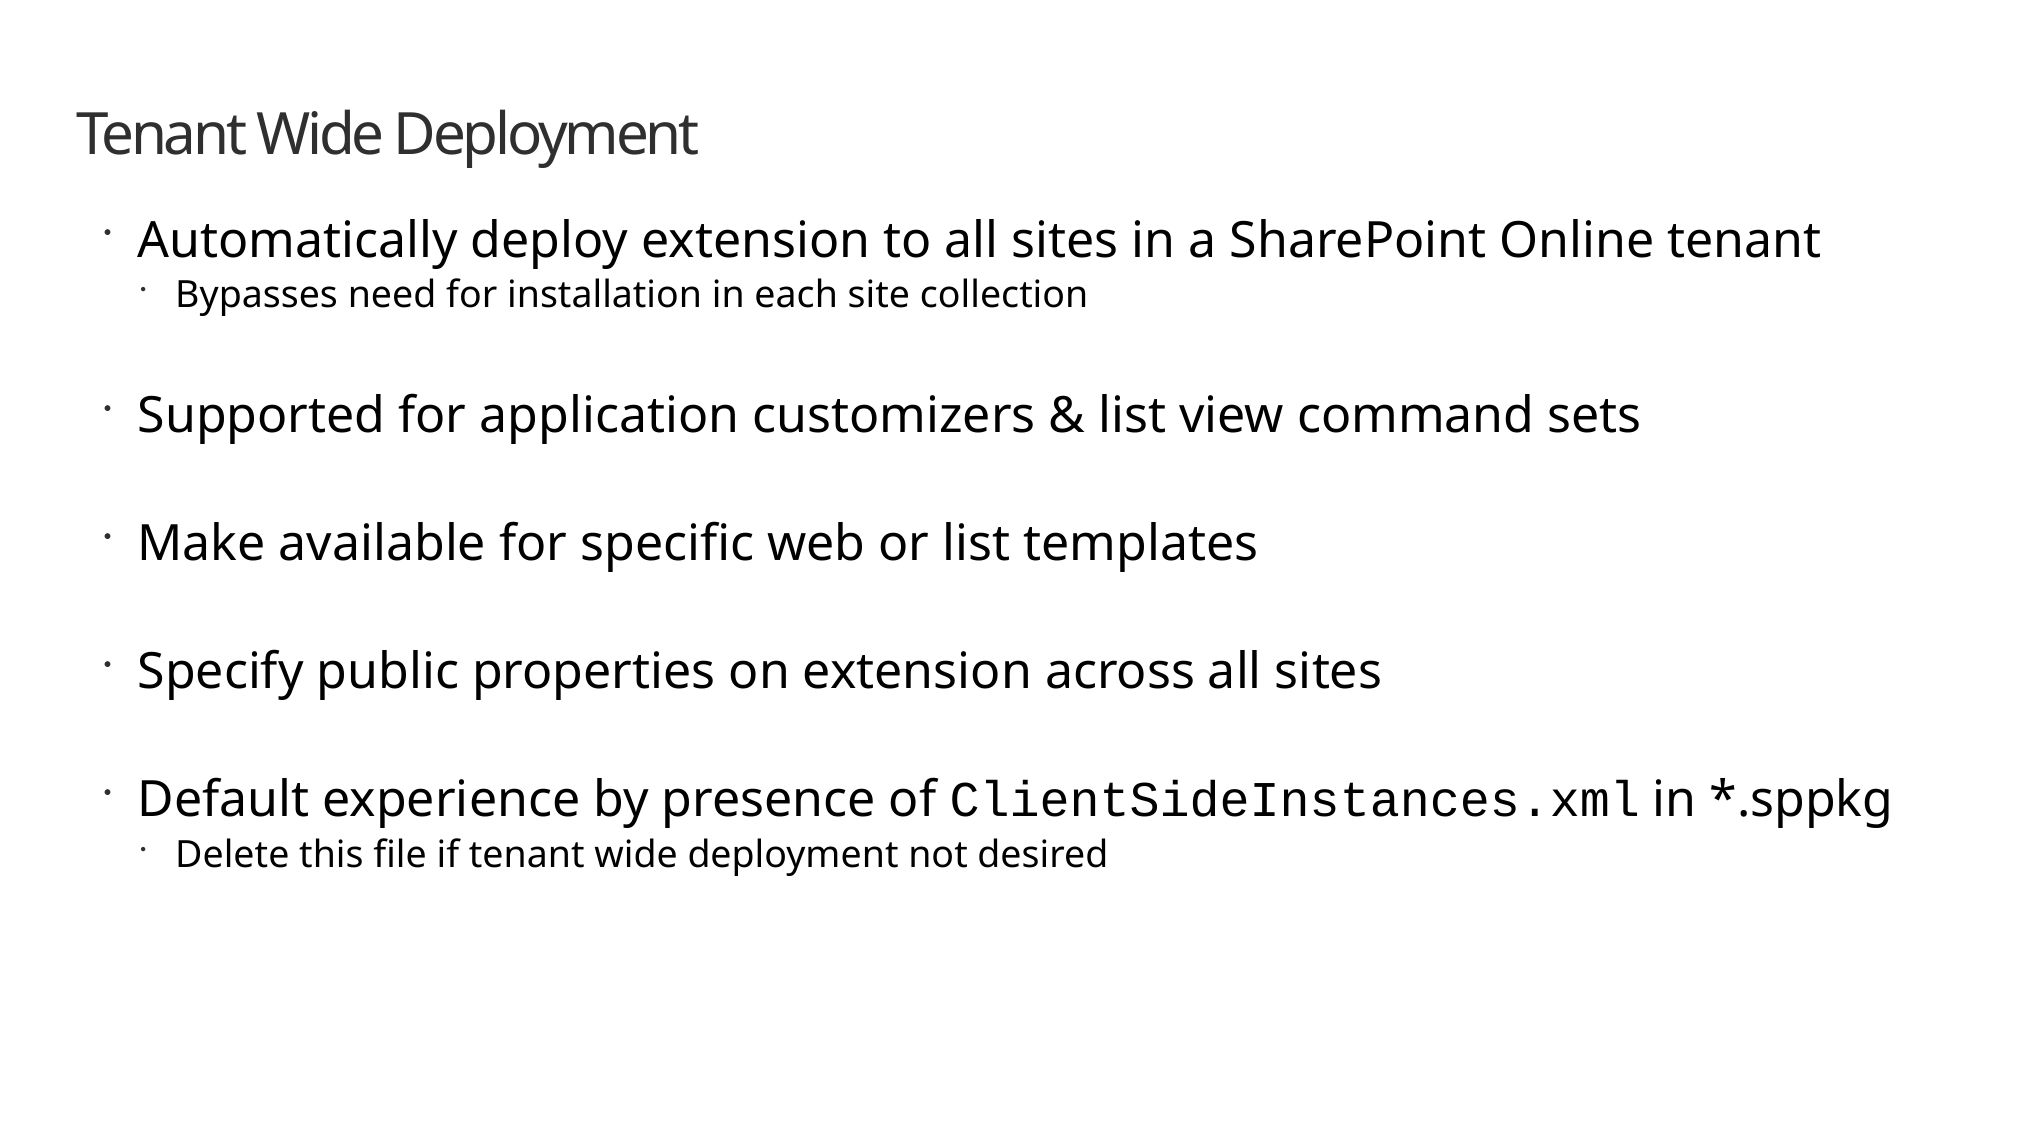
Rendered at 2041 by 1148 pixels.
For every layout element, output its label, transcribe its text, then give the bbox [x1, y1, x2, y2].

list Automatically deploy extension to all sites in a SharePoint Online tenant Bypasses need for installation in each site collection Supported for application customizers & list view command sets Make available for specific web or list templates Specify public properties on extension across all sites Default experience by presence of ClientSideInstances.xml in *.sppkg Delete this file if tenant wide deployment not desired [76, 198, 1975, 917]
title Tenant Wide Deployment [76, 103, 1975, 172]
